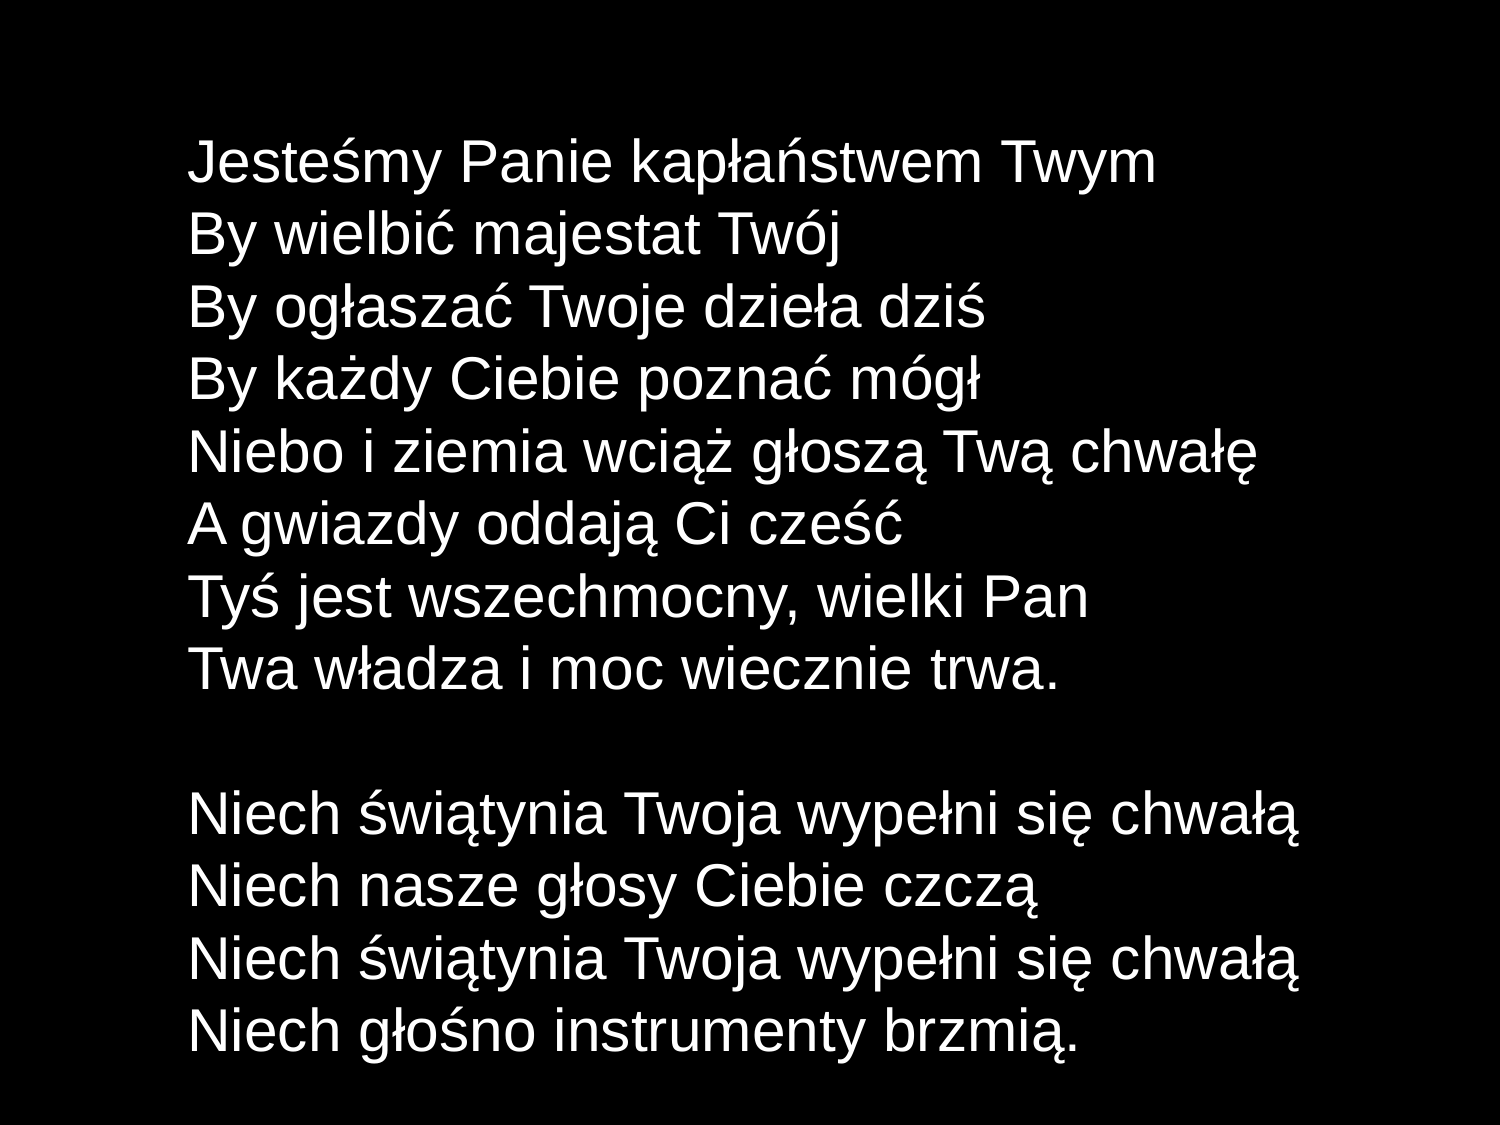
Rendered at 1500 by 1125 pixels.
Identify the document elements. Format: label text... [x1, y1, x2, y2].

text_box Jesteśmy Panie kapłaństwem Twym By wielbić majestat Twój By ogłaszać Twoje dzieła dziś By każdy Ciebie poznać mógł Niebo i ziemia wciąż głoszą Twą chwałę A gwiazdy oddają Ci cześć Tyś jest wszechmocny, wielki Pan Twa władza i moc wiecznie trwa. Niech świątynia Twoja wypełni się chwałą Niech nasze głosy Ciebie czczą Niech świątynia Twoja wypełni się chwałą Niech głośno instrumenty brzmią. [172, 114, 1337, 1072]
